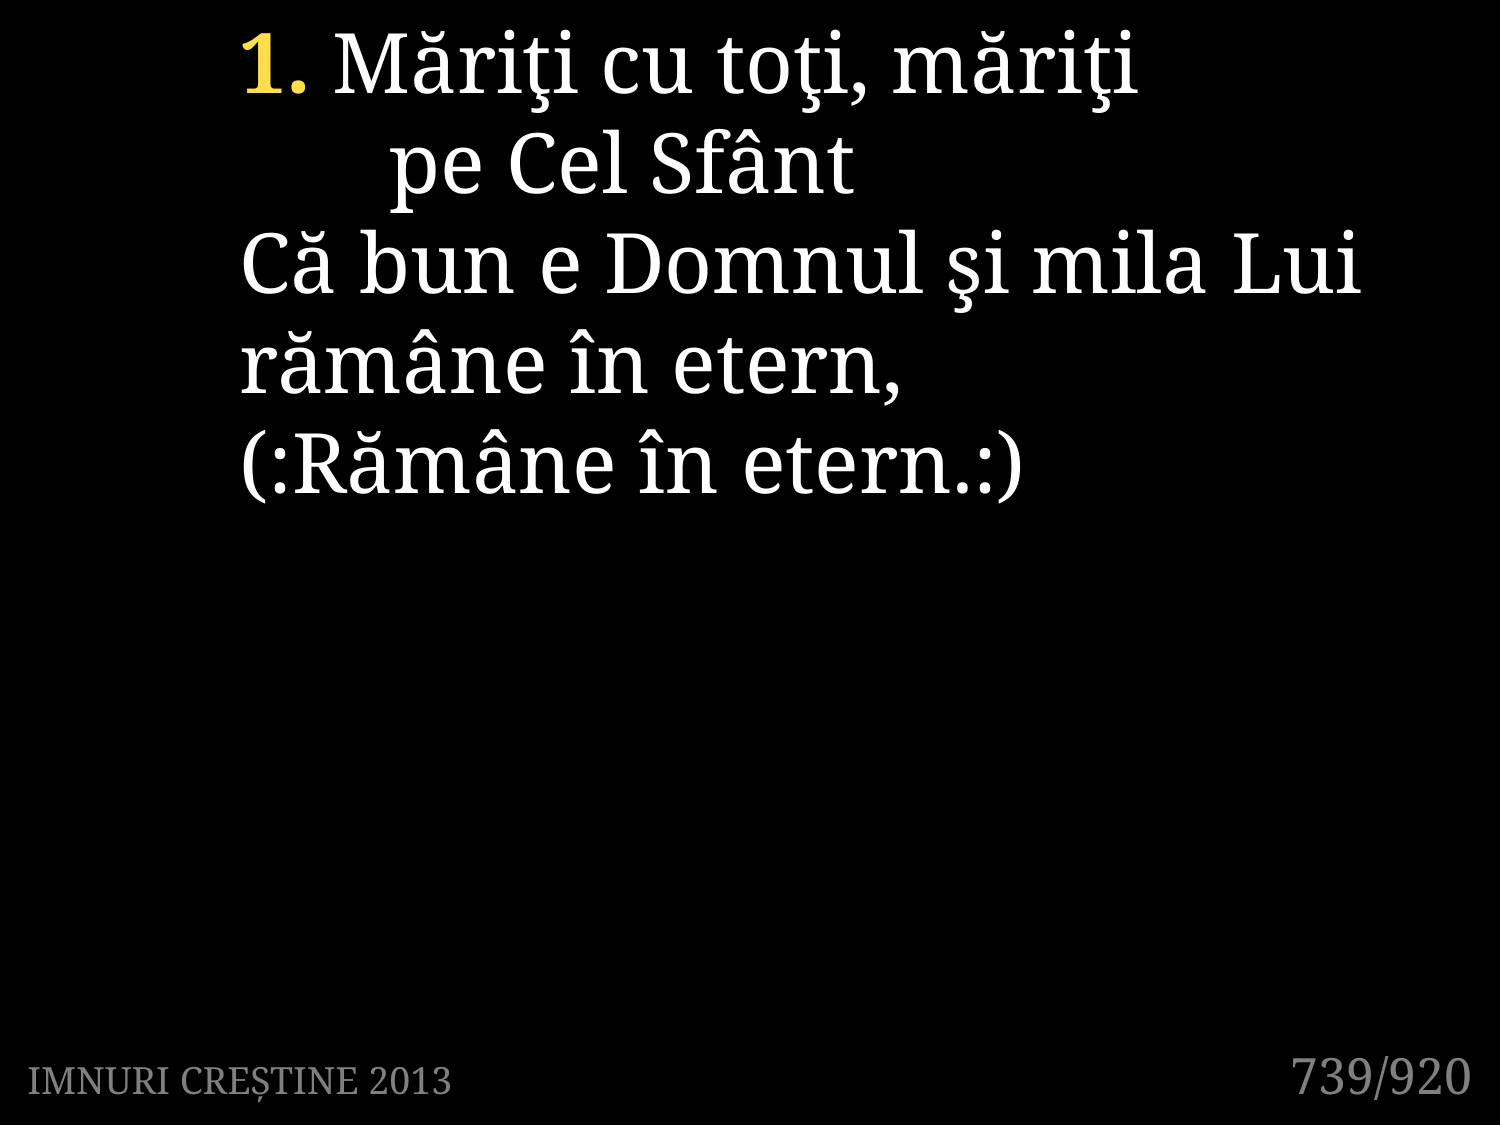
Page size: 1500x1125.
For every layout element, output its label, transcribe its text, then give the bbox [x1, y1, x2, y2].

text_box 739/920 [637, 1037, 1488, 1113]
text_box IMNURI CREȘTINE 2013 [12, 1049, 637, 1110]
text_box 1. Măriţi cu toţi, măriţi pe Cel Sfânt Că bun e Domnul şi mila Lui rămâne în etern, (:Rămâne în etern.:) [224, 2, 1500, 518]
